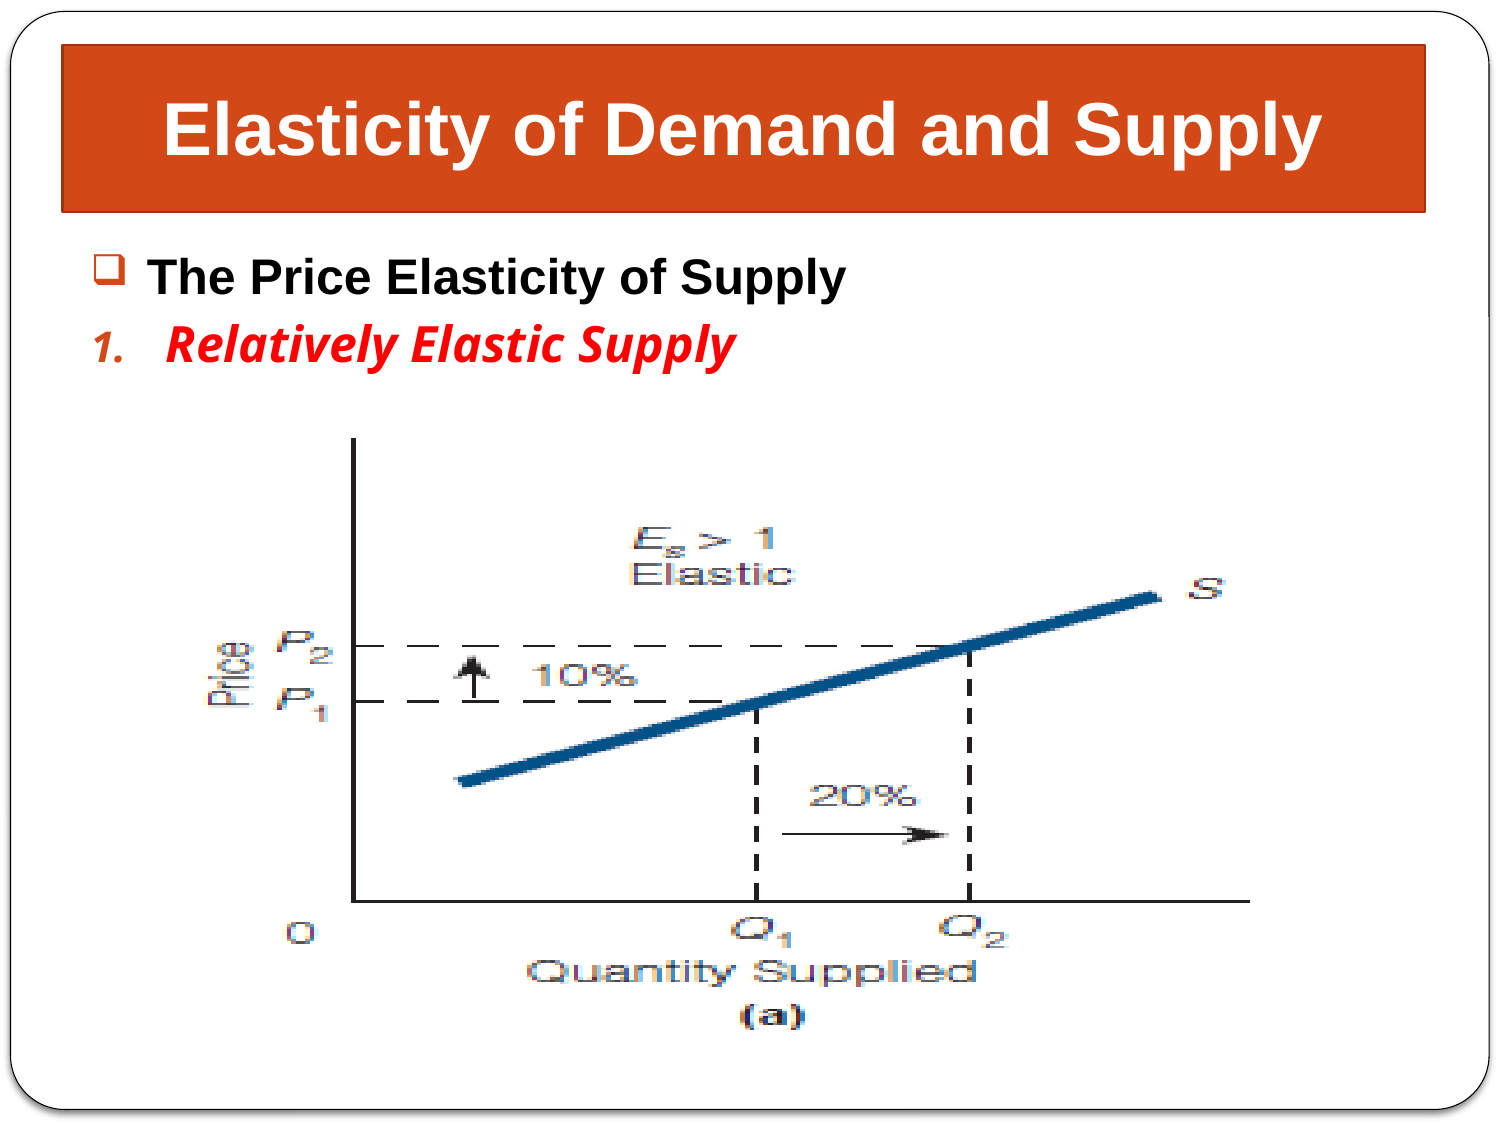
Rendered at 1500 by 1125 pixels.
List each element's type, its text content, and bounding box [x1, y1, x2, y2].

list The Price Elasticity of Supply Relatively Elastic Supply [75, 237, 1425, 1038]
title Elasticity of Demand and Supply [61, 44, 1426, 213]
picture [162, 424, 1338, 1051]
